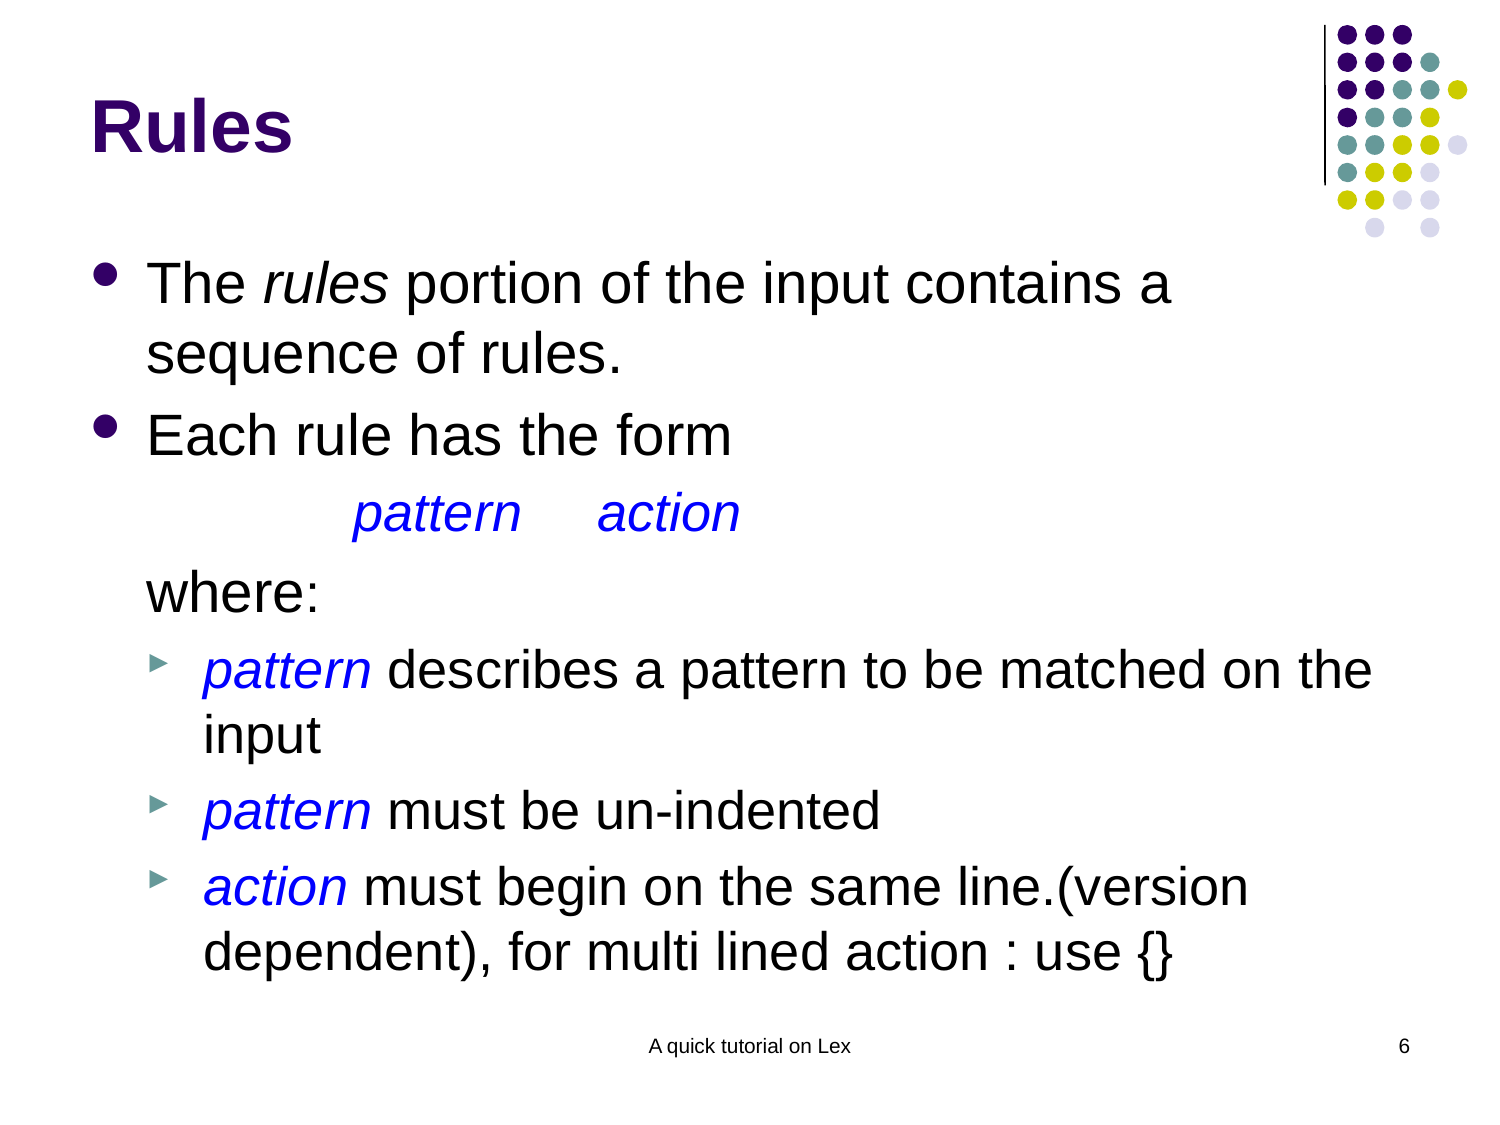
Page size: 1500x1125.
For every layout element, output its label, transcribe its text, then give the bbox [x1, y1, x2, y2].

title Rules [75, 20, 1313, 175]
footer A quick tutorial on Lex [512, 1024, 988, 1101]
slide_number 6 [1074, 1024, 1426, 1101]
list The rules portion of the input contains a sequence of rules. Each rule has the form pattern action where: pattern describes a pattern to be matched on the input pattern must be un-indented action must begin on the same line.(version dependent), for multi lined action : use {} [75, 237, 1425, 1006]
